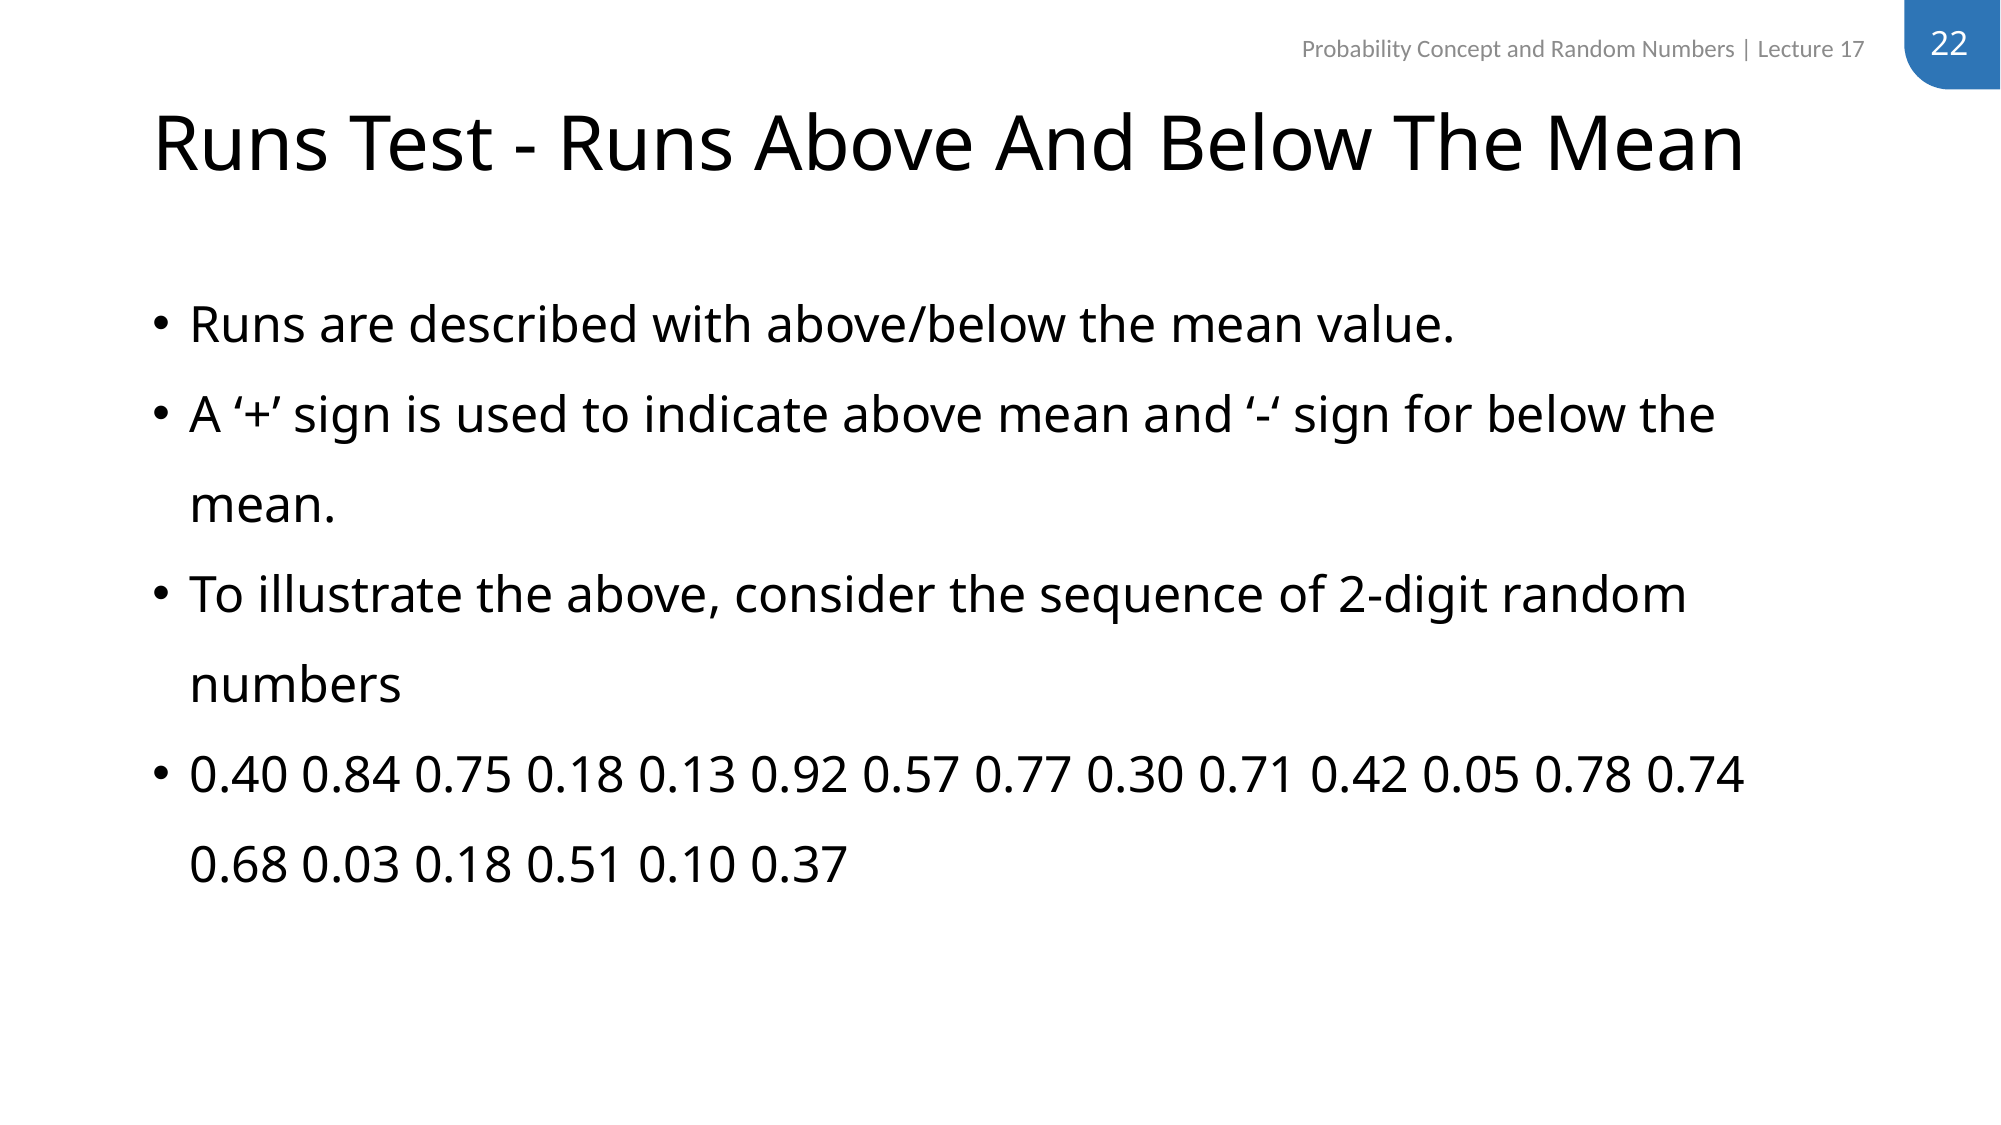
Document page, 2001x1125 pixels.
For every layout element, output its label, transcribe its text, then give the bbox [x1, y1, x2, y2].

title Runs Test - Runs Above And Below The Mean [137, 59, 1863, 231]
slide_number 22 [1887, 14, 1984, 75]
list Runs are described with above/below the mean value. A ‘+’ sign is used to indicate above mean and ‘-‘ sign for below the mean. To illustrate the above, consider the sequence of 2-digit random numbers 0.40 0.84 0.75 0.18 0.13 0.92 0.57 0.77 0.30 0.71 0.42 0.05 0.78 0.74 0.68 0.03 0.18 0.51 0.10 0.37 [137, 254, 1863, 1062]
footer Probability Concept and Random Numbers | Lecture 17 [1205, 17, 1881, 78]
